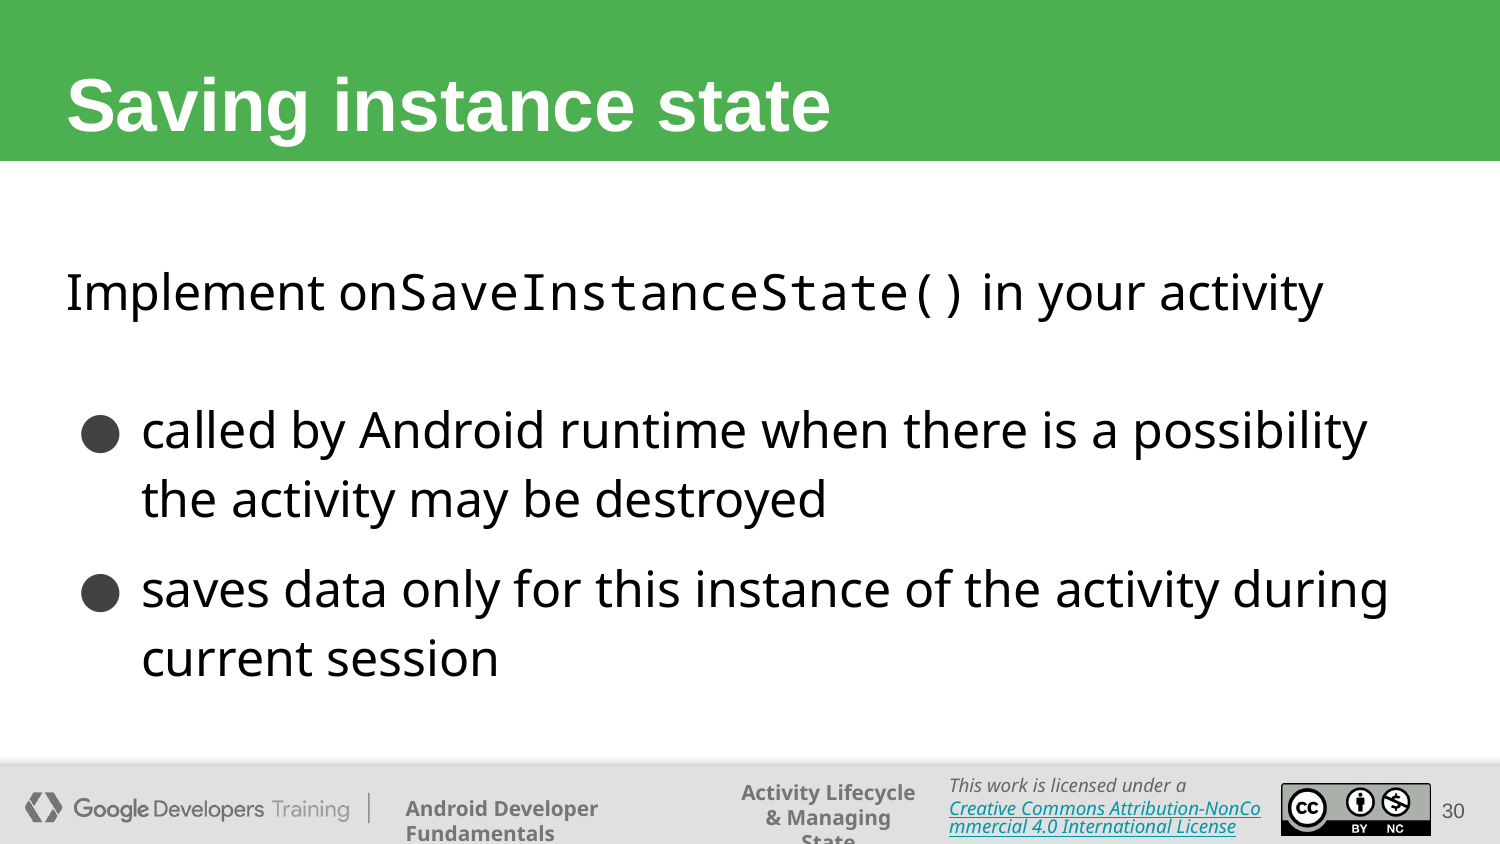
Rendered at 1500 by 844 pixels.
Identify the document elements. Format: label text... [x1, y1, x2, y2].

text_box Implement onSaveInstanceState() in your activity called by Android runtime when there is a possibility the activity may be destroyed saves data only for this instance of the activity during current session [51, 176, 1449, 737]
slide_number ‹#› [1389, 777, 1480, 842]
title Saving instance state [51, 28, 1472, 122]
picture [0, 161, 1500, 844]
